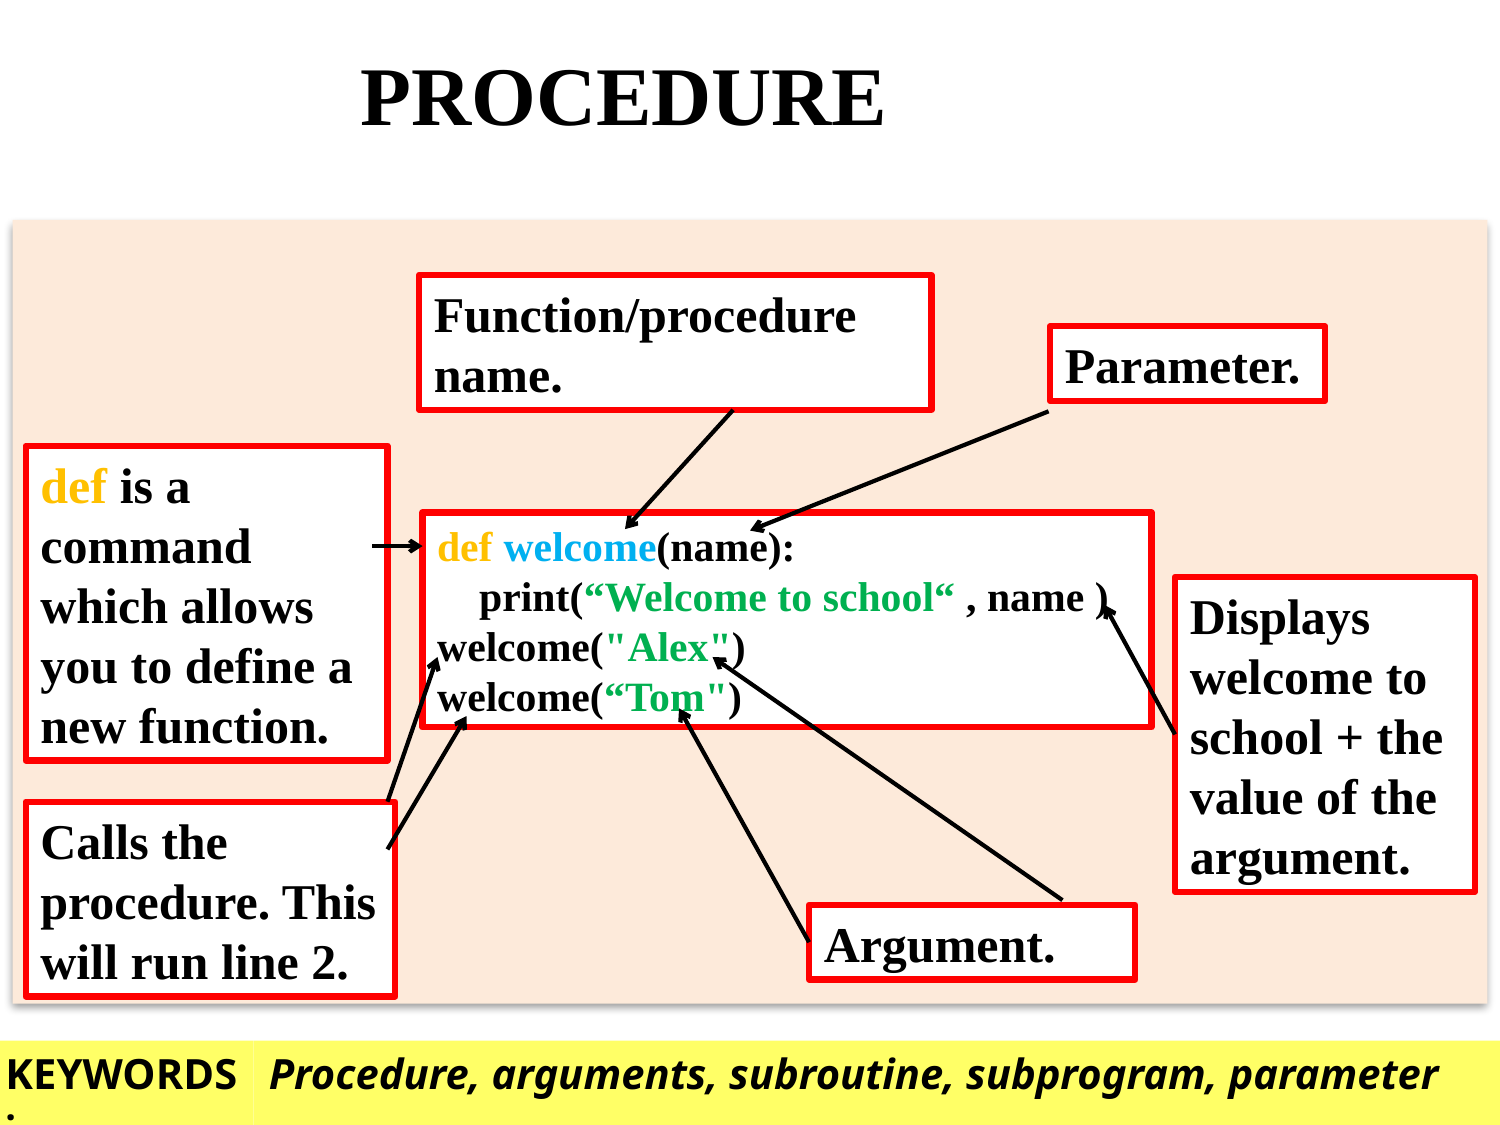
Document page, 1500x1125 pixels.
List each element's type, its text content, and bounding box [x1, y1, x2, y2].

list [12, 219, 1488, 1004]
text_box def welcome(name): print(“Welcome to school“ , name ) welcome("Alex") welcome(“Tom") [422, 512, 1152, 728]
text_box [624, 409, 734, 530]
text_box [387, 715, 467, 850]
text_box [749, 411, 1049, 531]
text_box Calls the procedure. This will run line 2. [25, 801, 396, 997]
text_box Parameter. [1050, 326, 1325, 401]
text_box Argument. [808, 904, 1136, 980]
text_box Function/procedure name. [419, 274, 932, 410]
list Procedure, arguments, subroutine, subprogram, parameter [253, 1040, 1500, 1125]
text_box Displays welcome to school + the value of the argument. [1174, 577, 1475, 892]
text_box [678, 708, 810, 943]
text_box PROCEDURE [346, 35, 1169, 150]
text_box def is a command which allows you to define a new function. [25, 445, 388, 761]
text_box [387, 656, 438, 715]
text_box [1104, 604, 1176, 739]
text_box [712, 656, 1063, 901]
